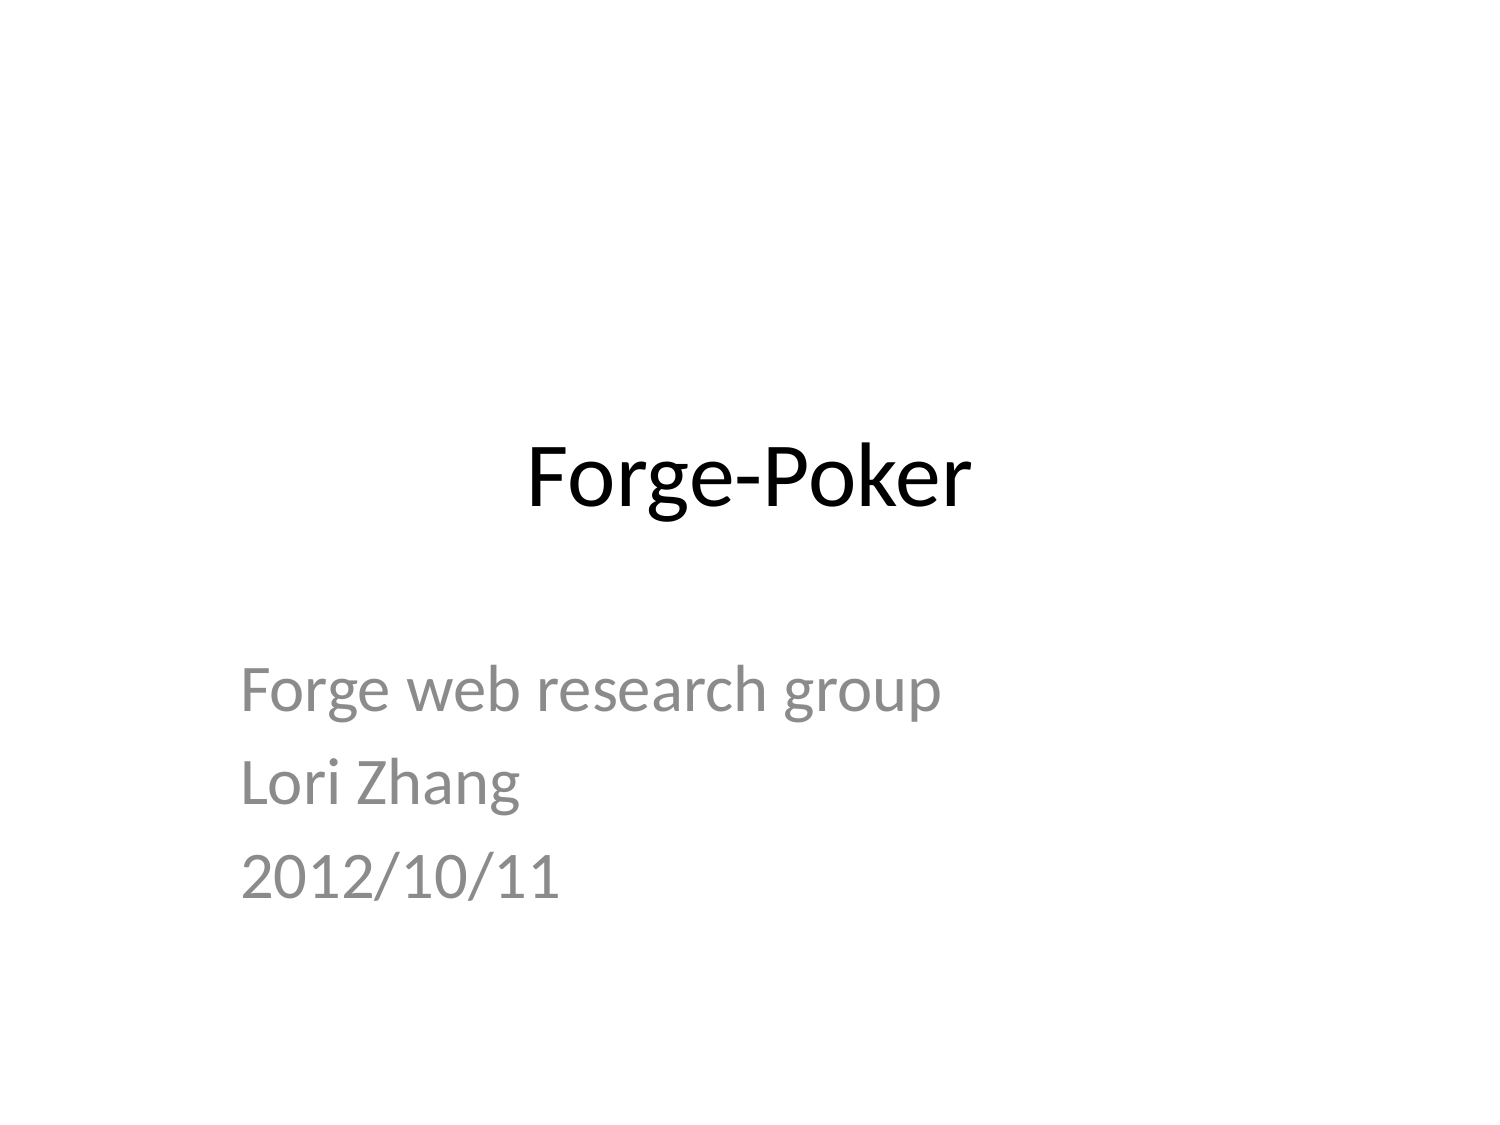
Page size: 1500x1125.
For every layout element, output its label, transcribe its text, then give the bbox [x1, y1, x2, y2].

title Forge-Poker [112, 349, 1388, 591]
subtitle Forge web research group Lori Zhang 2012/10/11 [225, 637, 1275, 925]
